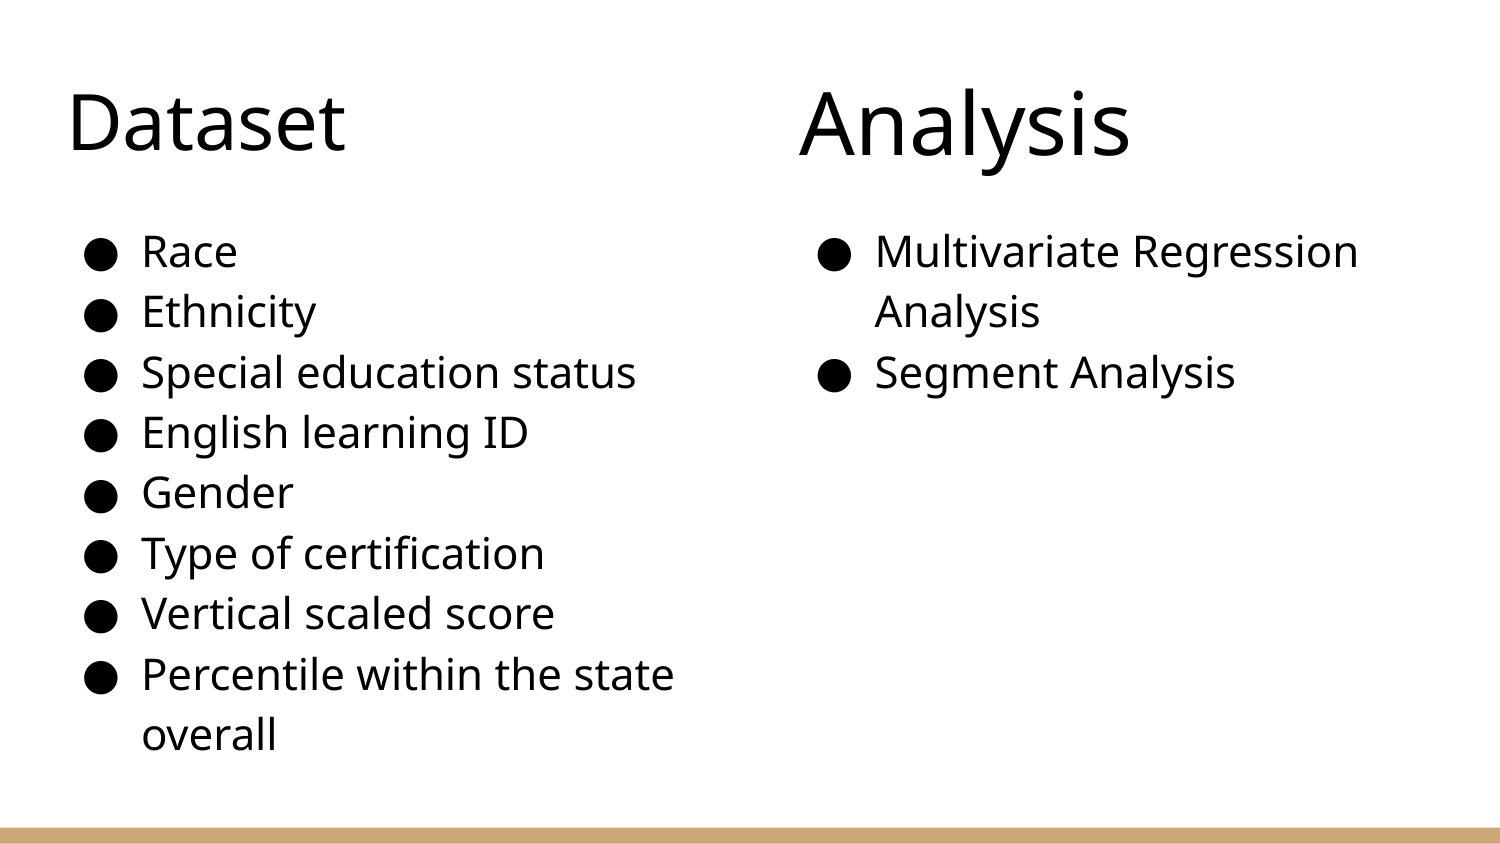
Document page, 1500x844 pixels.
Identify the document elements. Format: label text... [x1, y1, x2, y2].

title Dataset [51, 51, 750, 189]
list Race Ethnicity Special education status English learning ID Gender Type of certification Vertical scaled score Percentile within the state overall [51, 200, 784, 752]
title Analysis [784, 51, 1484, 189]
list Multivariate Regression Analysis Segment Analysis [784, 200, 1484, 752]
